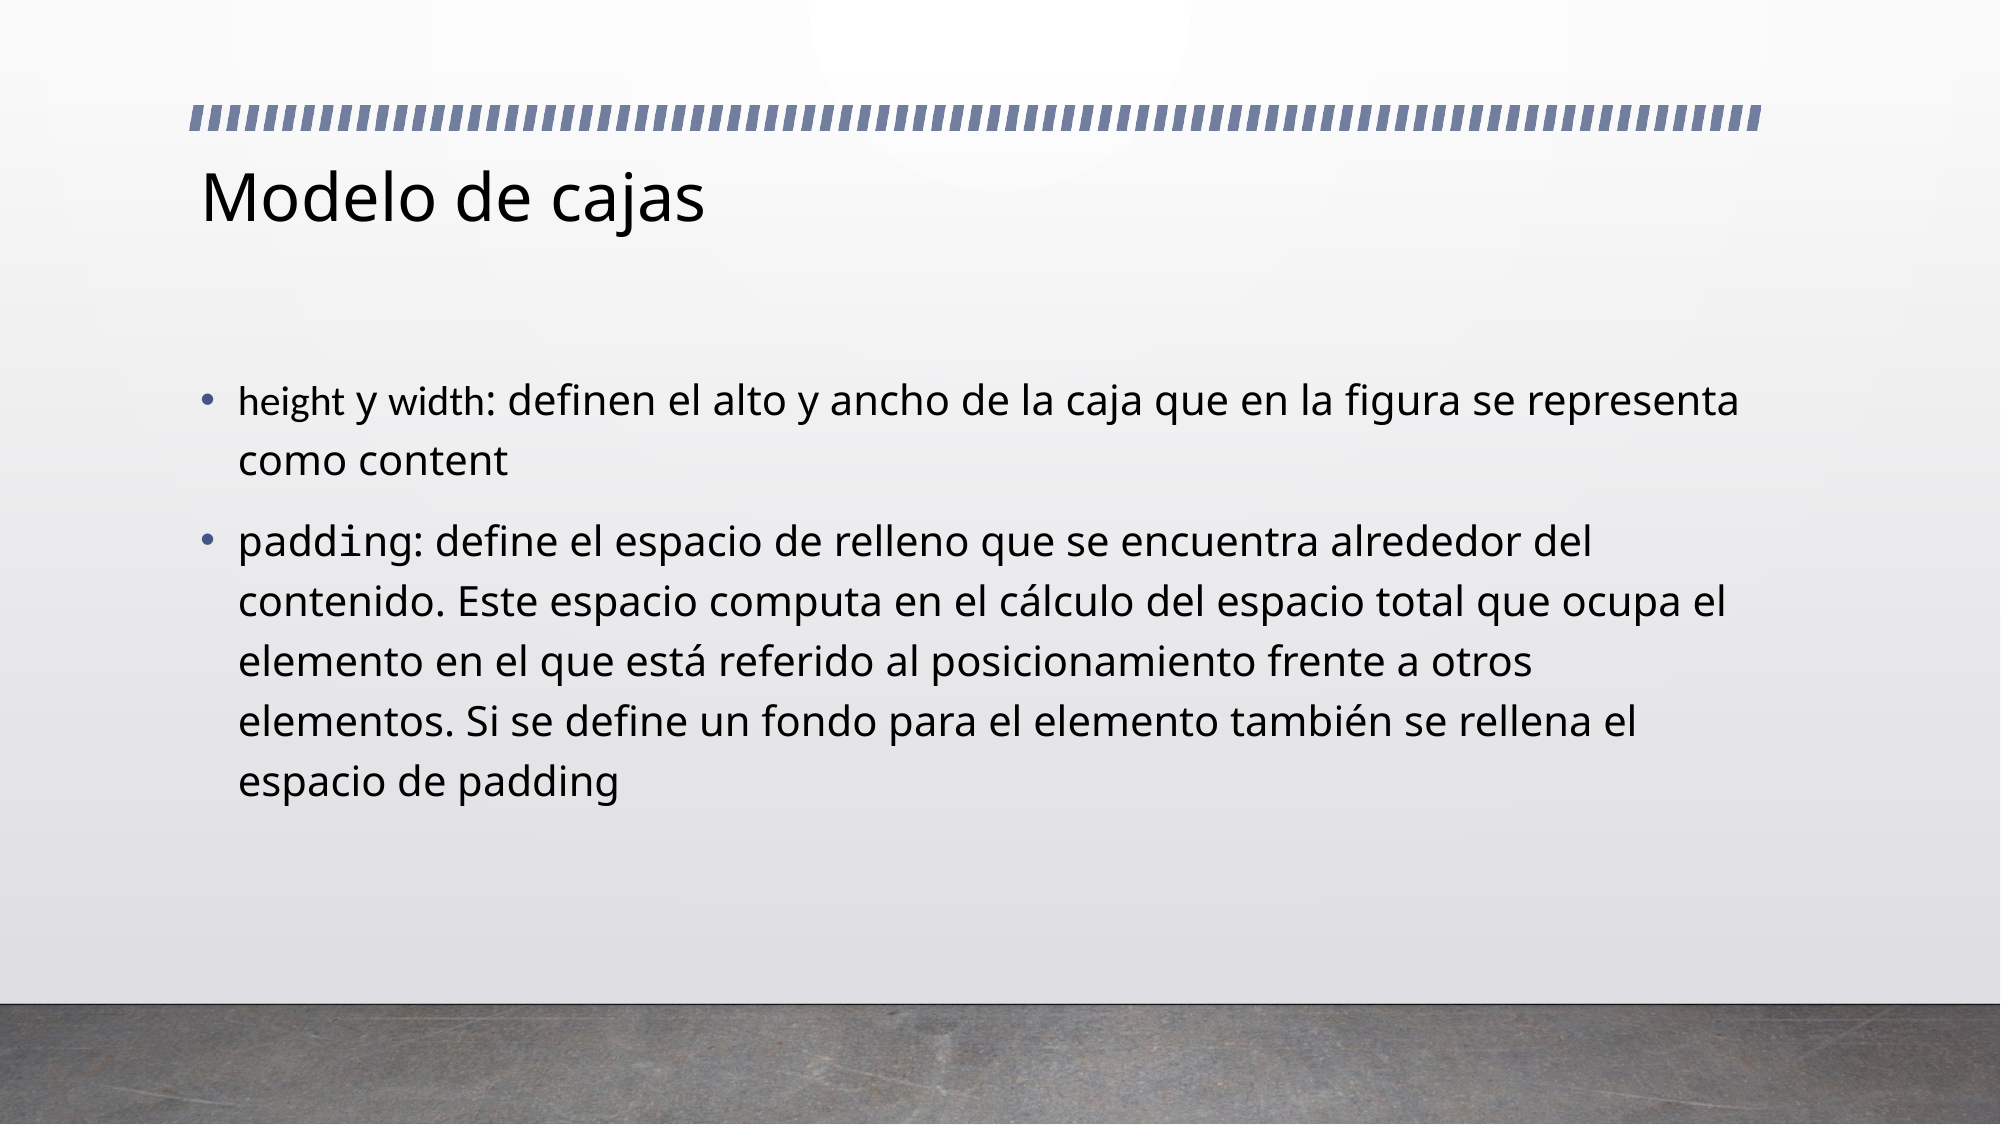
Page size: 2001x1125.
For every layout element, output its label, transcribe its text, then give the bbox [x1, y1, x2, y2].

title Modelo de cajas [185, 156, 1761, 329]
picture [0, 1004, 2000, 1124]
list height y width: definen el alto y ancho de la caja que en la figura se representa como content padding: define el espacio de relleno que se encuentra alrededor del contenido. Este espacio computa en el cálculo del espacio total que ocupa el elemento en el que está referido al posicionamiento frente a otros elementos. Si se define un fondo para el elemento también se rellena el espacio de padding [185, 356, 1761, 897]
